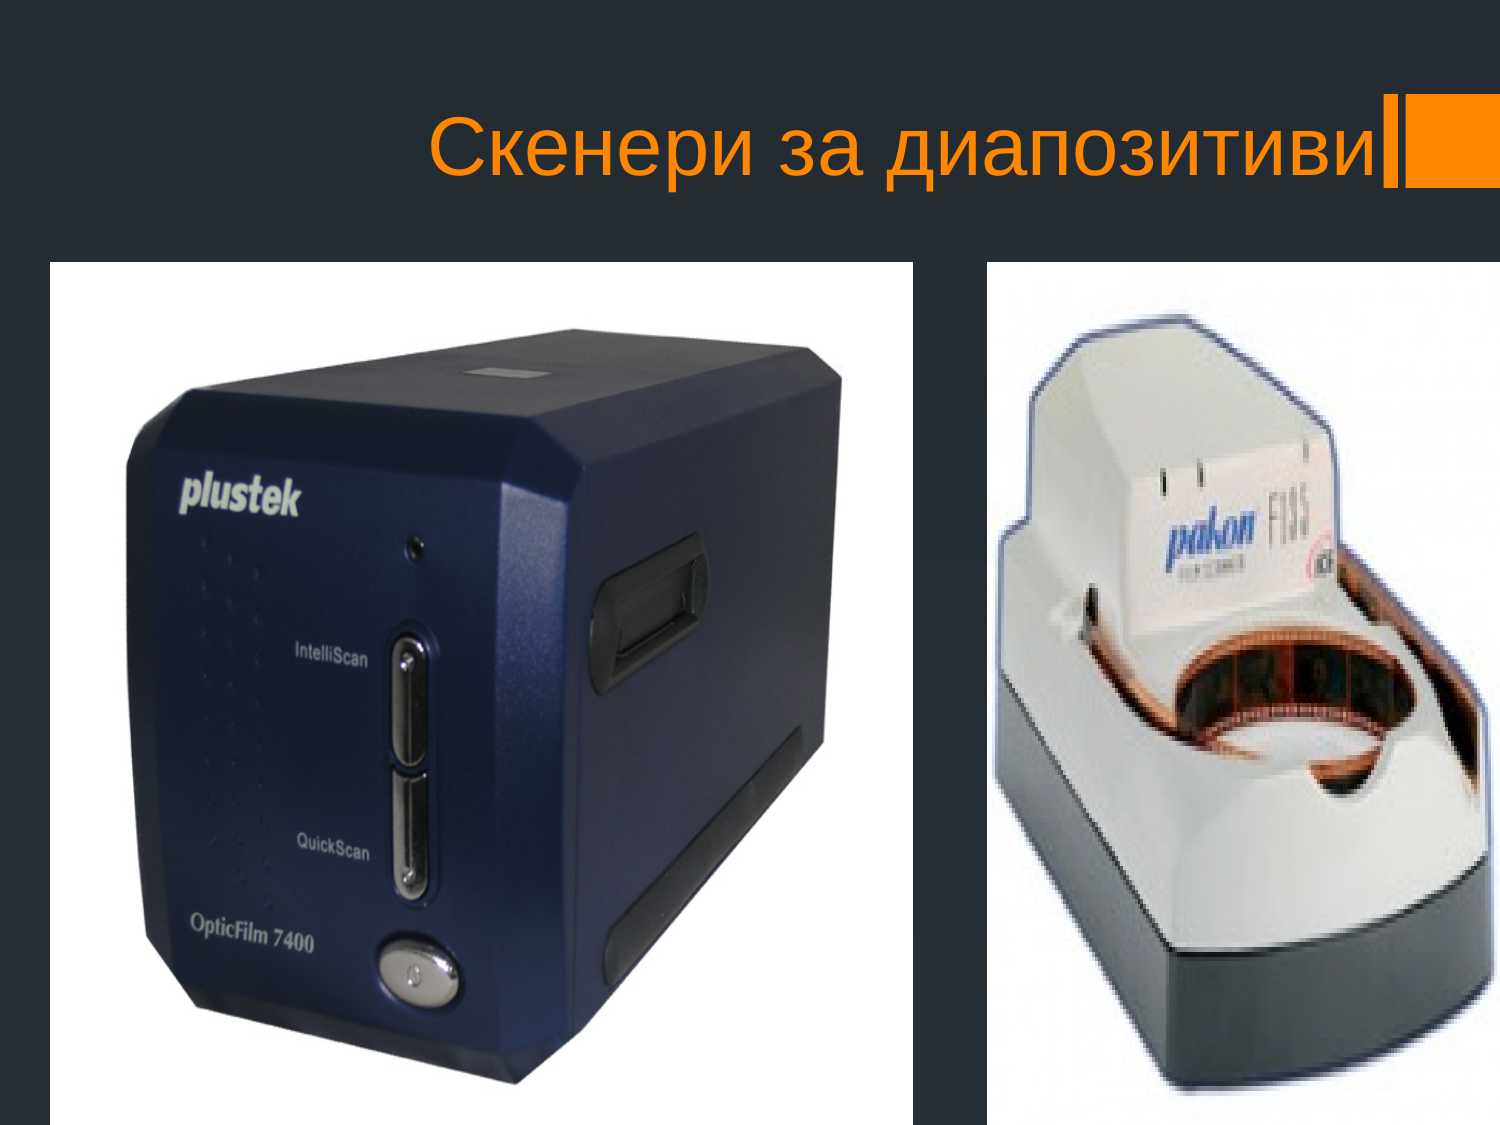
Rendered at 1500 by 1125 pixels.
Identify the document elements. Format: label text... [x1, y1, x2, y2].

title Скенери за диапозитиви [412, 50, 1400, 200]
picture [49, 261, 913, 1125]
picture [986, 261, 1500, 1125]
